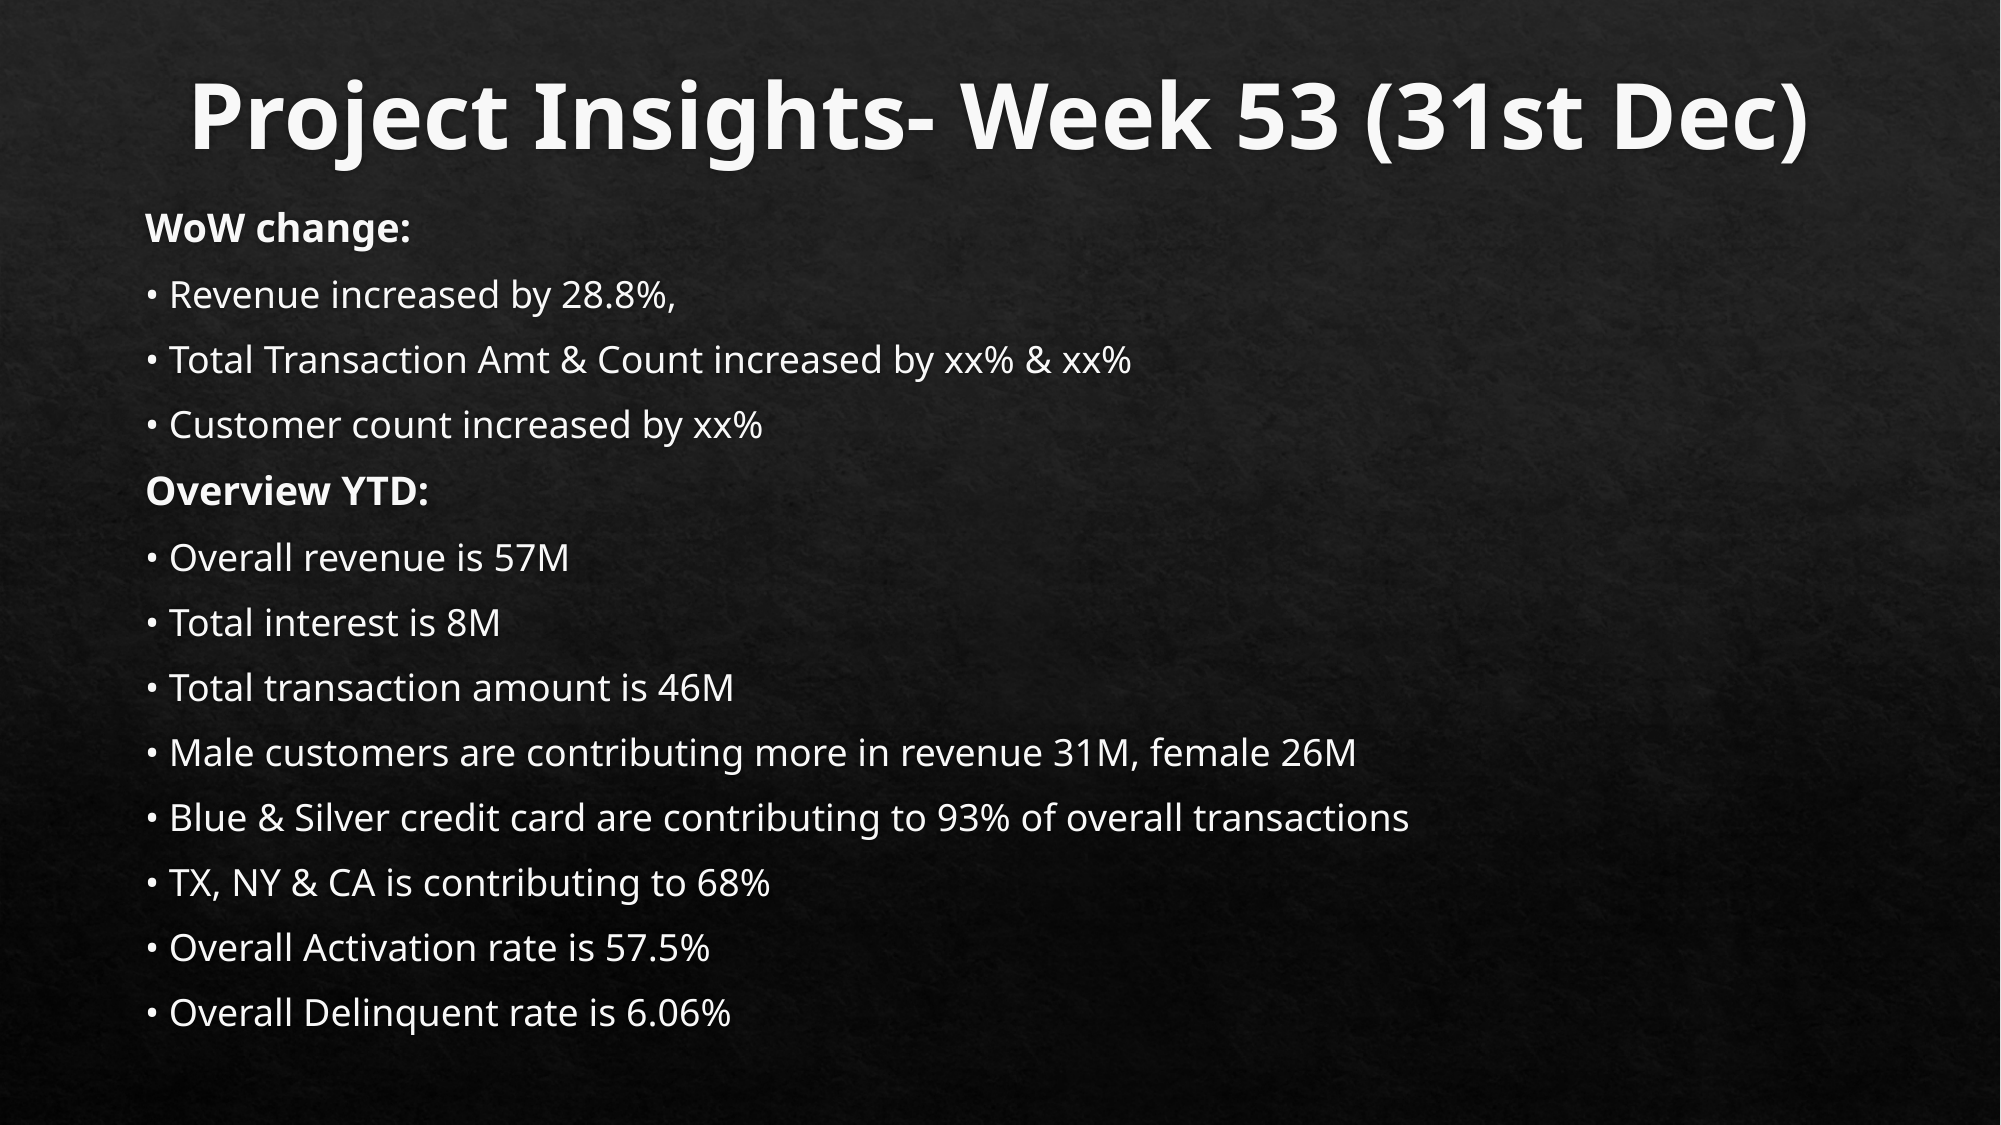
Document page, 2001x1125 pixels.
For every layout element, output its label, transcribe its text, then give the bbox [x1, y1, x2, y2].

list WoW change: • Revenue increased by 28.8%, • Total Transaction Amt & Count increased by xx% & xx% • Customer count increased by xx% Overview YTD: • Overall revenue is 57M • Total interest is 8M • Total transaction amount is 46M • Male customers are contributing more in revenue 31M, female 26M • Blue & Silver credit card are contributing to 93% of overall transactions • TX, NY & CA is contributing to 68% • Overall Activation rate is 57.5% • Overall Delinquent rate is 6.06% [124, 195, 1849, 1125]
title Project Insights- Week 53 (31st Dec) [149, 33, 1849, 192]
